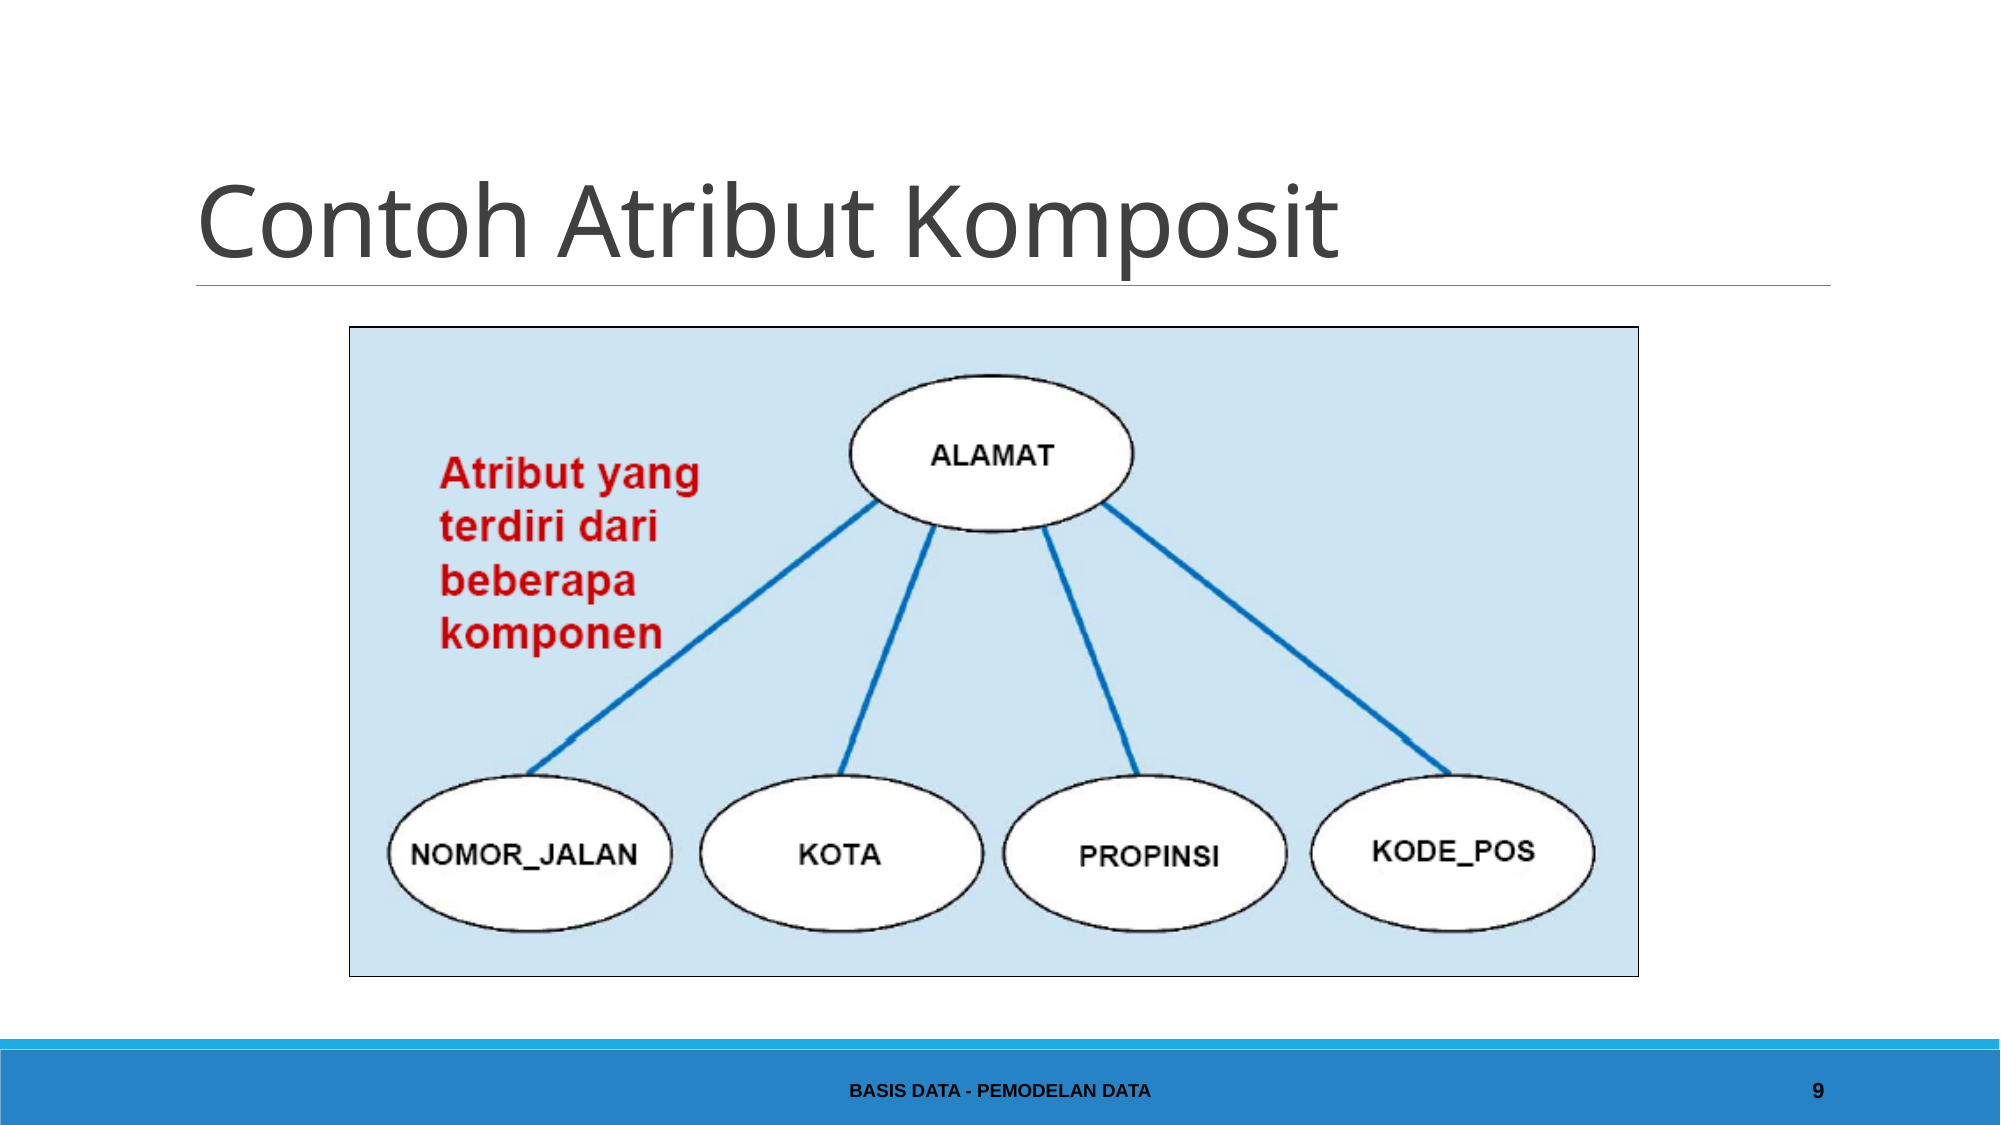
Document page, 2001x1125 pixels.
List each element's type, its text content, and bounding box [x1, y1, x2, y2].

slide_number 9 [1624, 1059, 1840, 1120]
title Contoh Atribut Komposit [180, 47, 1830, 285]
footer Basis Data - Pemodelan Data [604, 1059, 1396, 1120]
picture [349, 327, 1639, 977]
